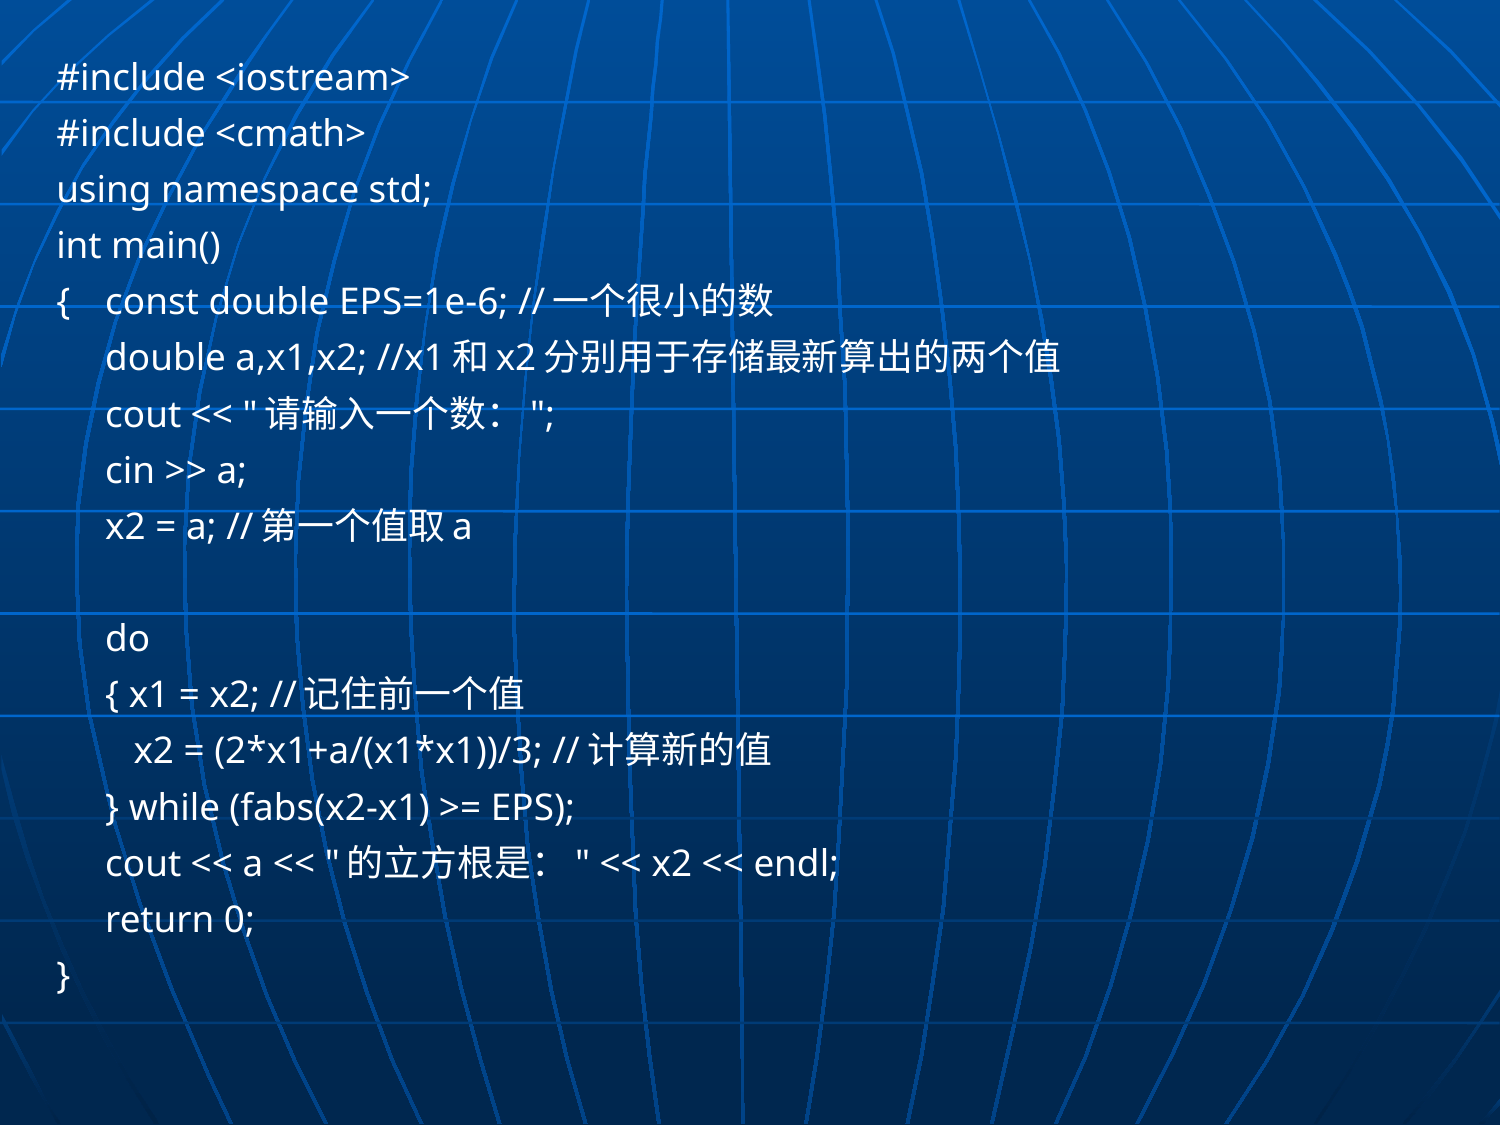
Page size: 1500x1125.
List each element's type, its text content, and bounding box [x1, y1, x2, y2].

list #include <iostream> #include <cmath> using namespace std; int main() { const double EPS=1e-6; //一个很小的数 double a,x1,x2; //x1和x2分别用于存储最新算出的两个值 cout << "请输入一个数："; cin >> a; x2 = a; //第一个值取a do { x1 = x2; //记住前一个值 x2 = (2*x1+a/(x1*x1))/3; //计算新的值 } while (fabs(x2-x1) >= EPS); cout << a << "的立方根是：" << x2 << endl; return 0; } [41, 41, 1436, 1012]
